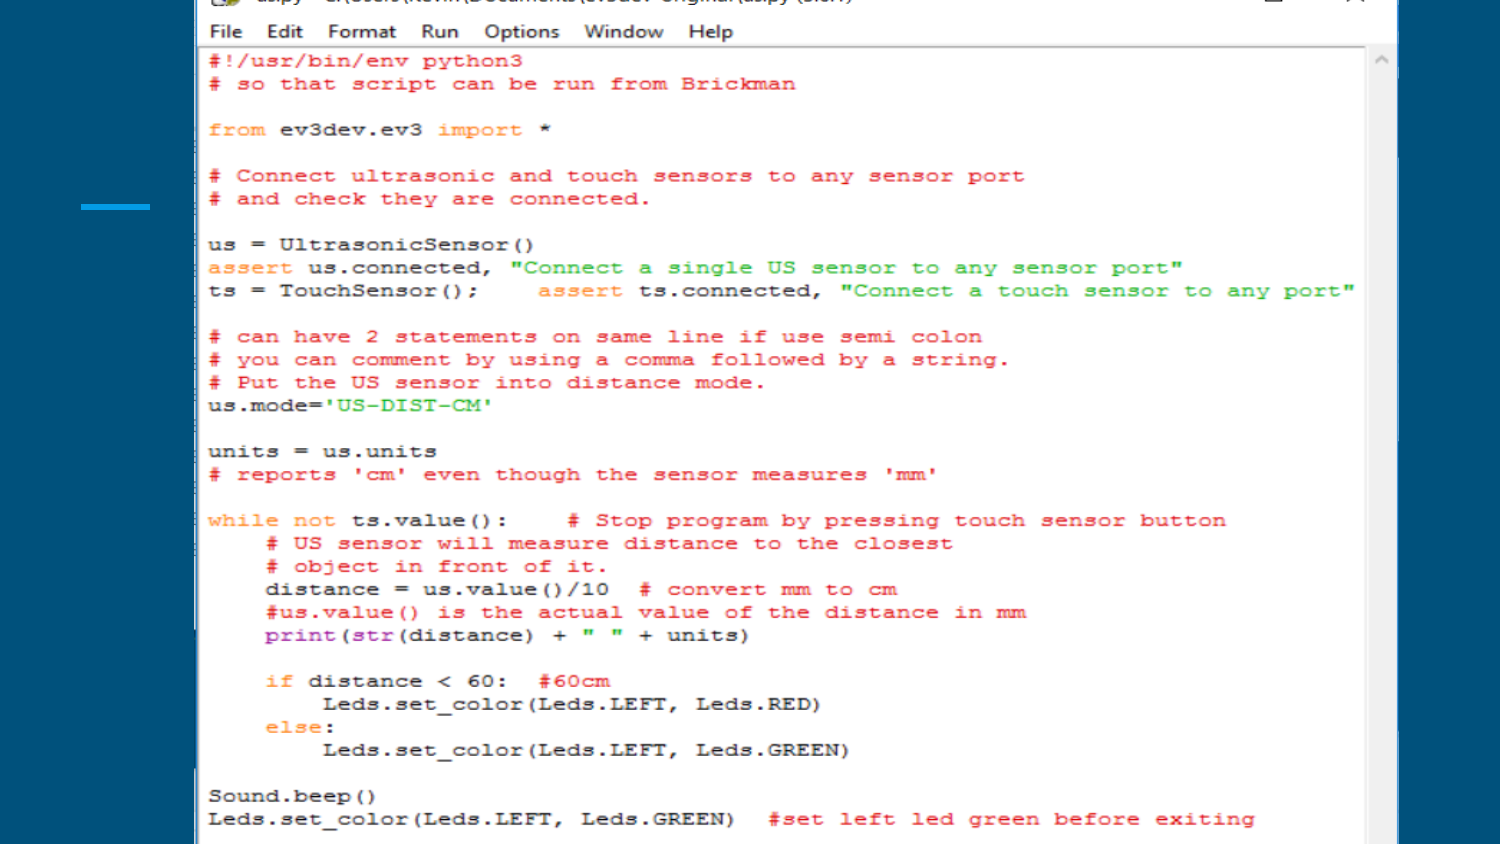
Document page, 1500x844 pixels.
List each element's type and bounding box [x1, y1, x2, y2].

picture [195, 0, 1398, 844]
